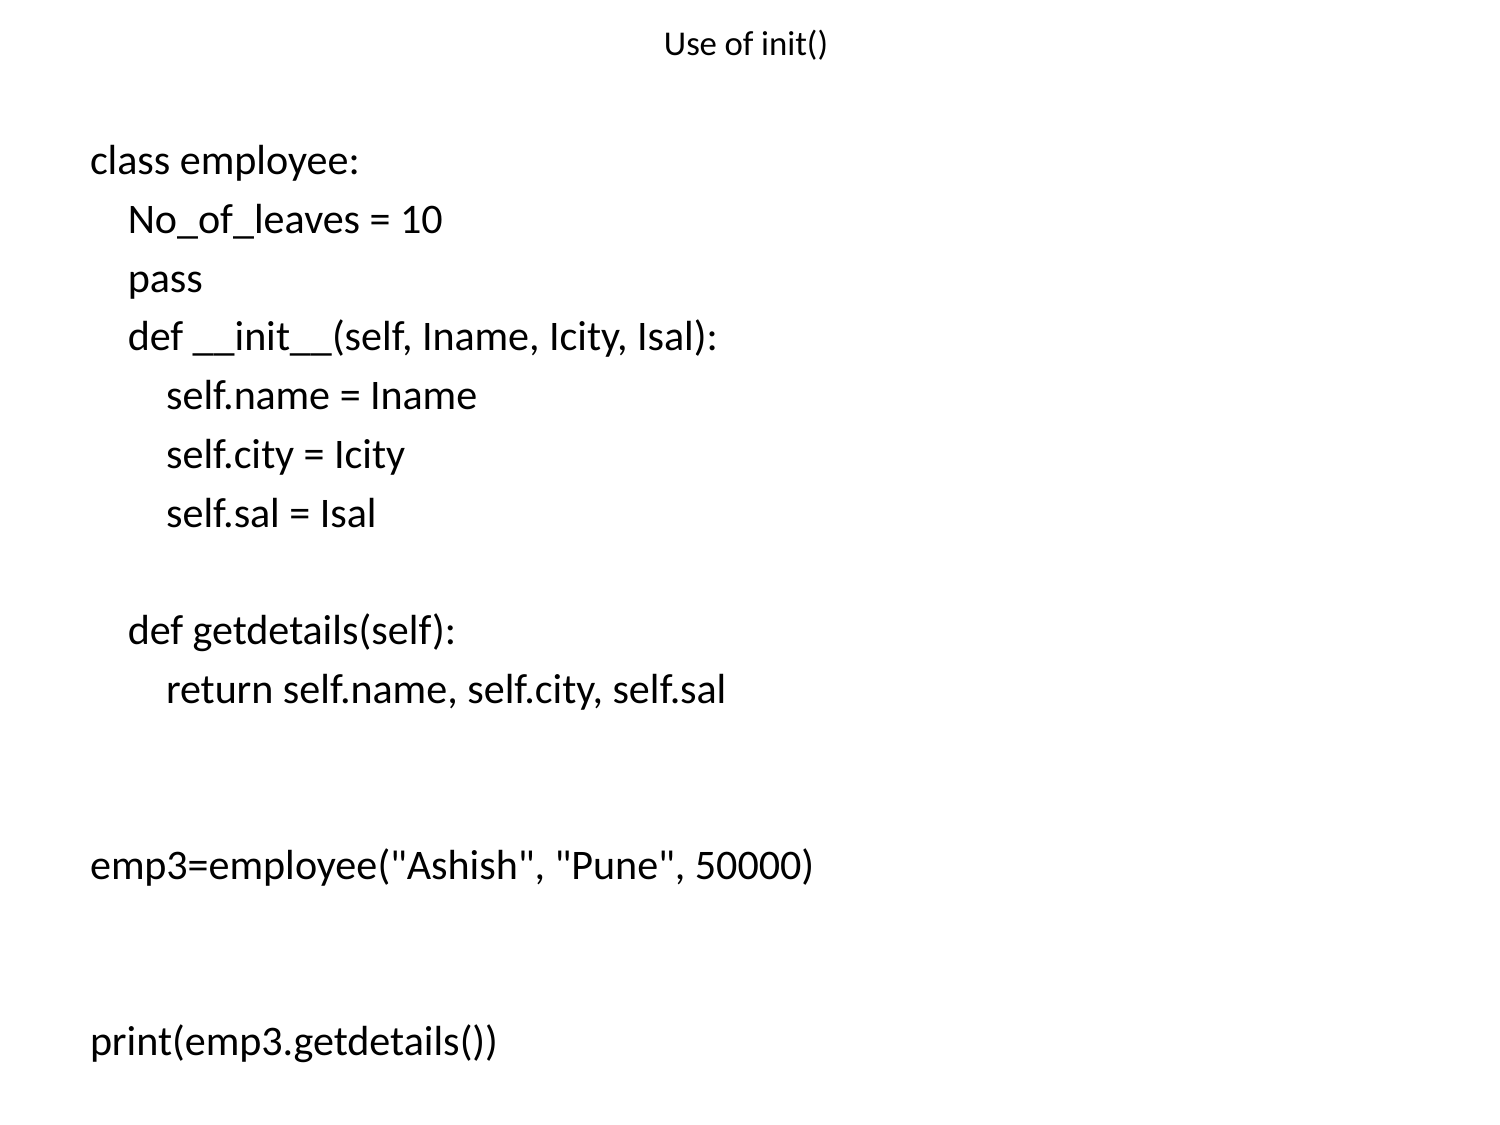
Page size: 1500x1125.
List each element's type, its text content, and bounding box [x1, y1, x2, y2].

list class employee: No_of_leaves = 10 pass def __init__(self, Iname, Icity, Isal): self.name = Iname self.city = Icity self.sal = Isal def getdetails(self): return self.name, self.city, self.sal emp3=employee("Ashish", "Pune", 50000) print(emp3.getdetails()) [75, 125, 1425, 1075]
title Use of init() [75, 12, 1425, 113]
